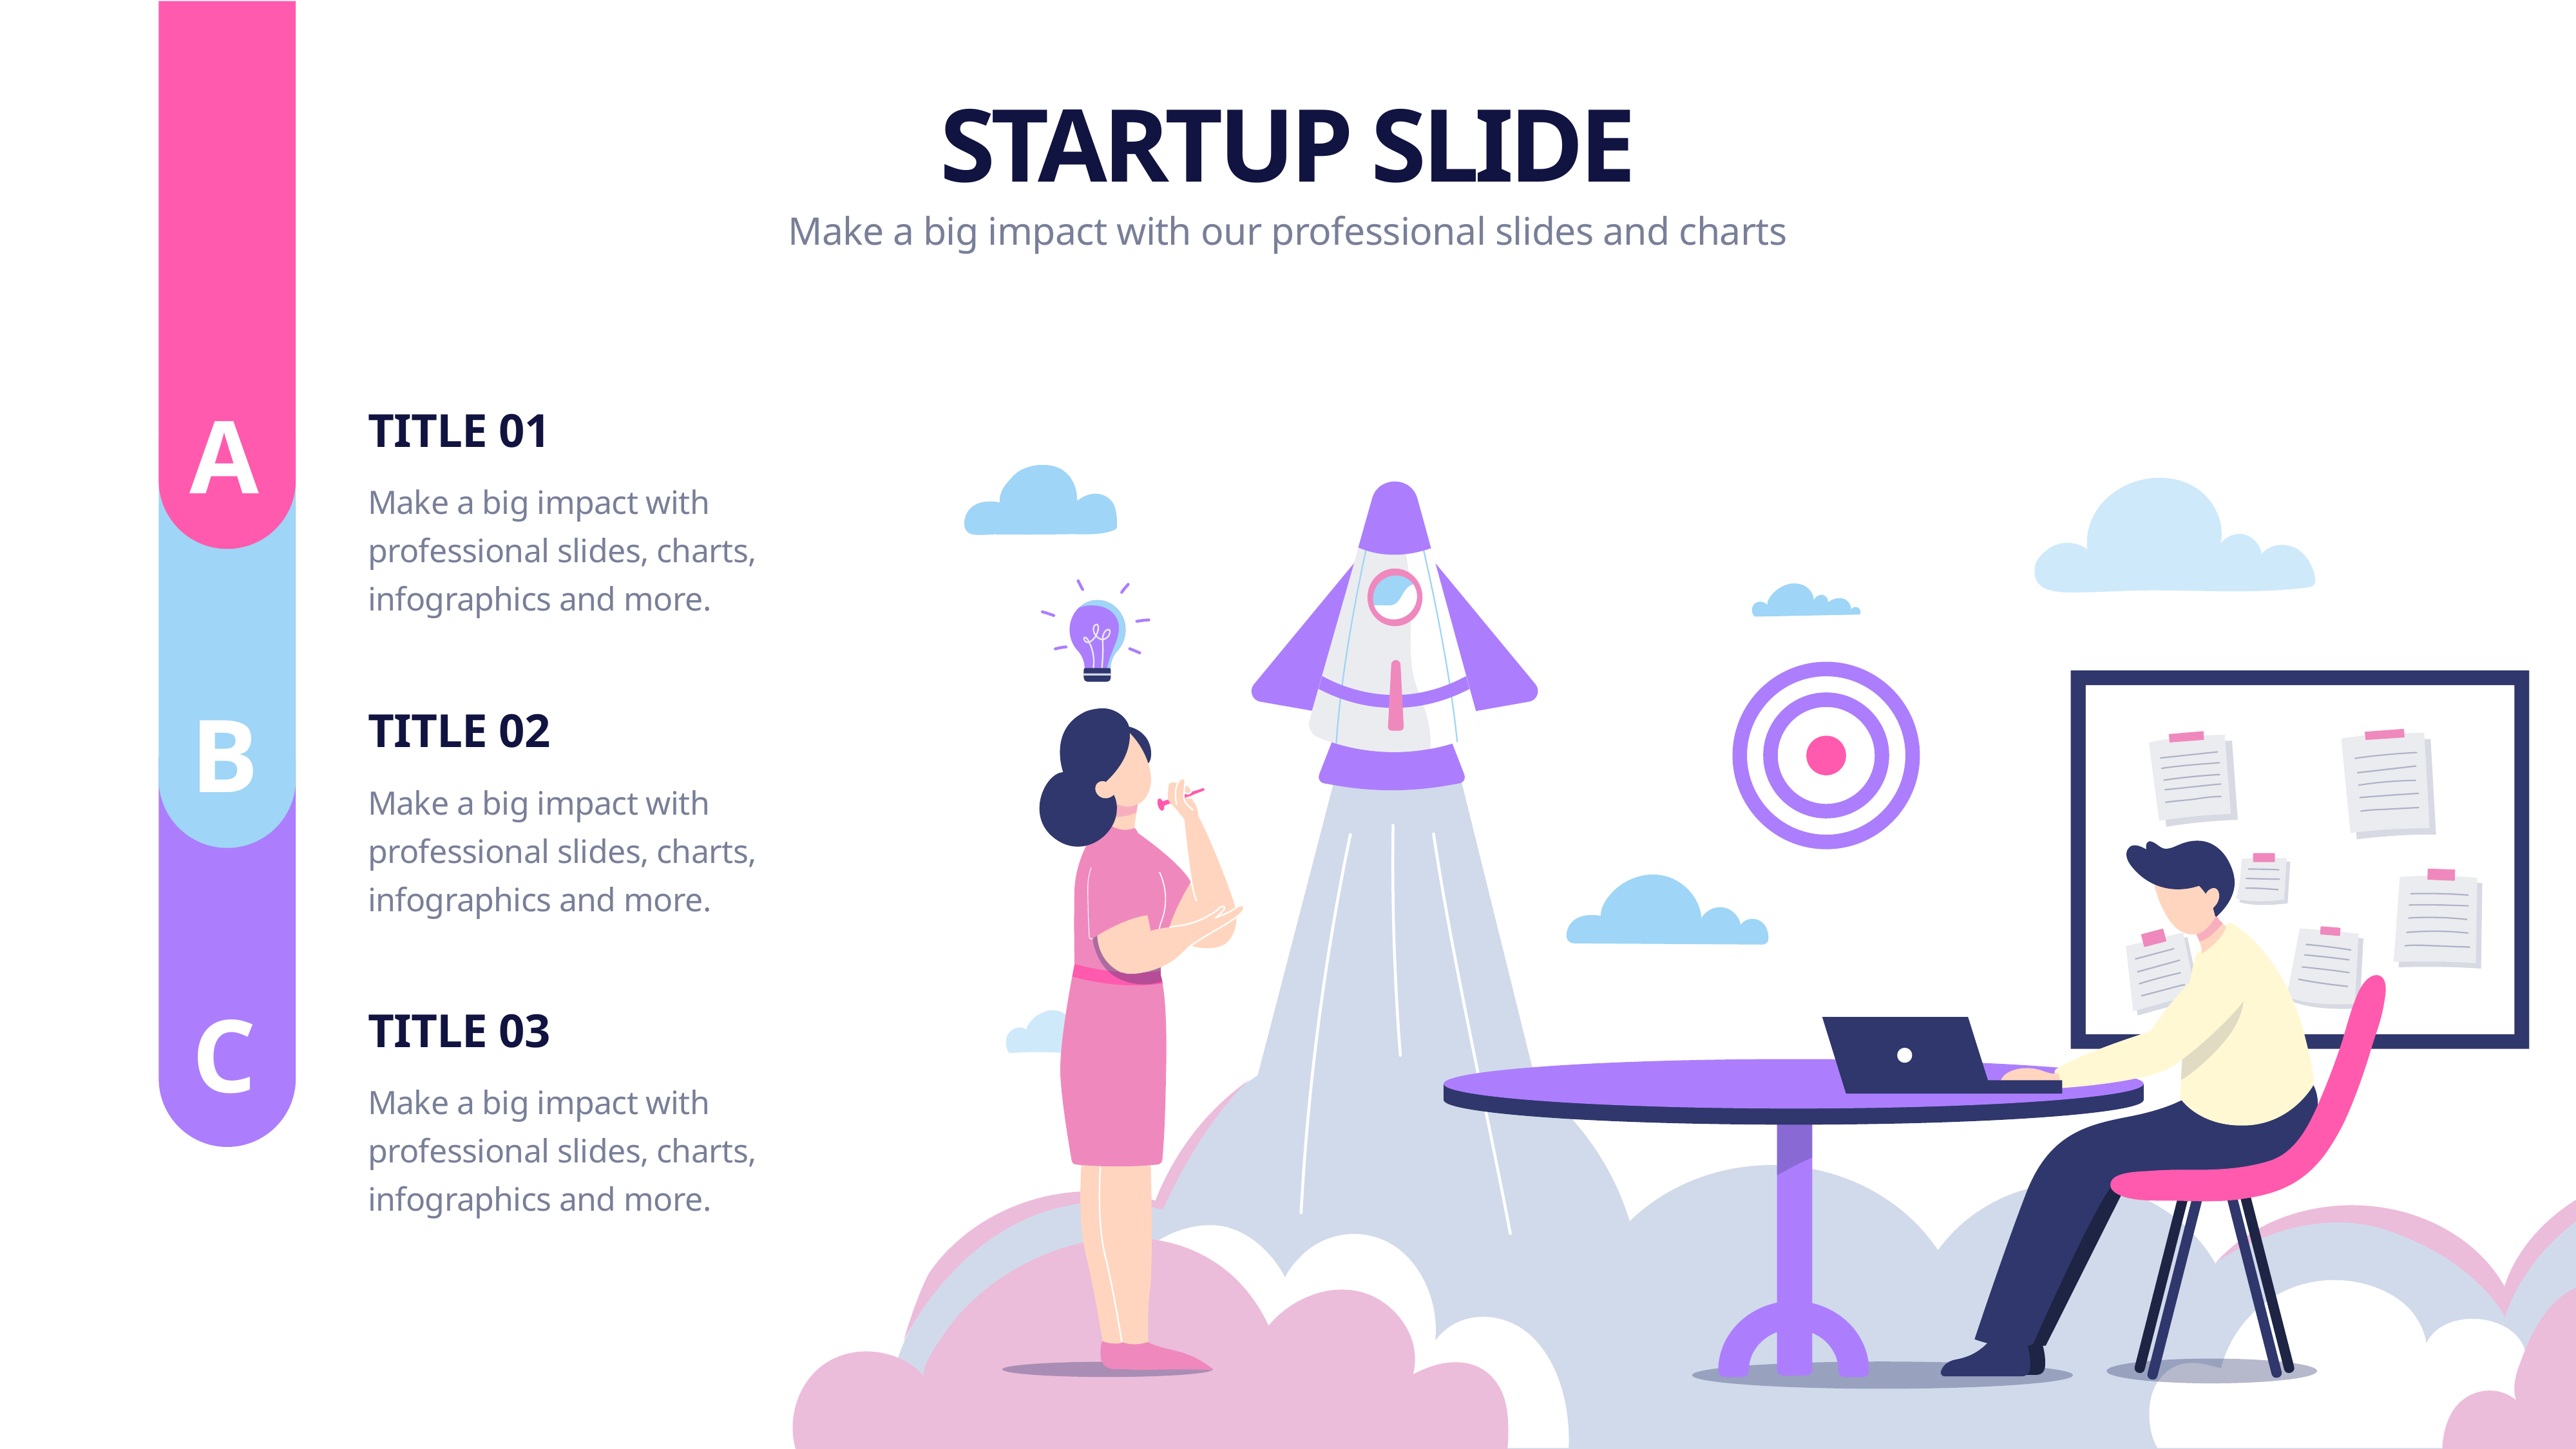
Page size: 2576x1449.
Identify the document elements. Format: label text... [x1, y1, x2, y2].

text_box Make a big impact with professional slides, charts, infographics and more. [358, 1067, 792, 1222]
text_box [158, 484, 296, 797]
text_box [170, 817, 285, 848]
text_box TITLE 02 [358, 705, 792, 762]
text_box [158, 784, 296, 1095]
text_box TITLE 03 [358, 1005, 792, 1061]
text_box STARTUP SLIDE [691, 71, 1884, 207]
text_box Make a big impact with professional slides, charts, infographics and more. [358, 468, 792, 623]
text_box B [156, 681, 294, 817]
text_box [171, 1117, 284, 1147]
text_box Make a big impact with our professional slides and charts [691, 207, 1884, 258]
text_box [170, 519, 284, 549]
text_box Make a big impact with professional slides, charts, infographics and more. [358, 768, 792, 923]
text_box A [156, 383, 294, 519]
text_box [158, 1, 296, 497]
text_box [792, 464, 2576, 1449]
text_box C [156, 981, 294, 1117]
text_box TITLE 01 [358, 404, 806, 461]
